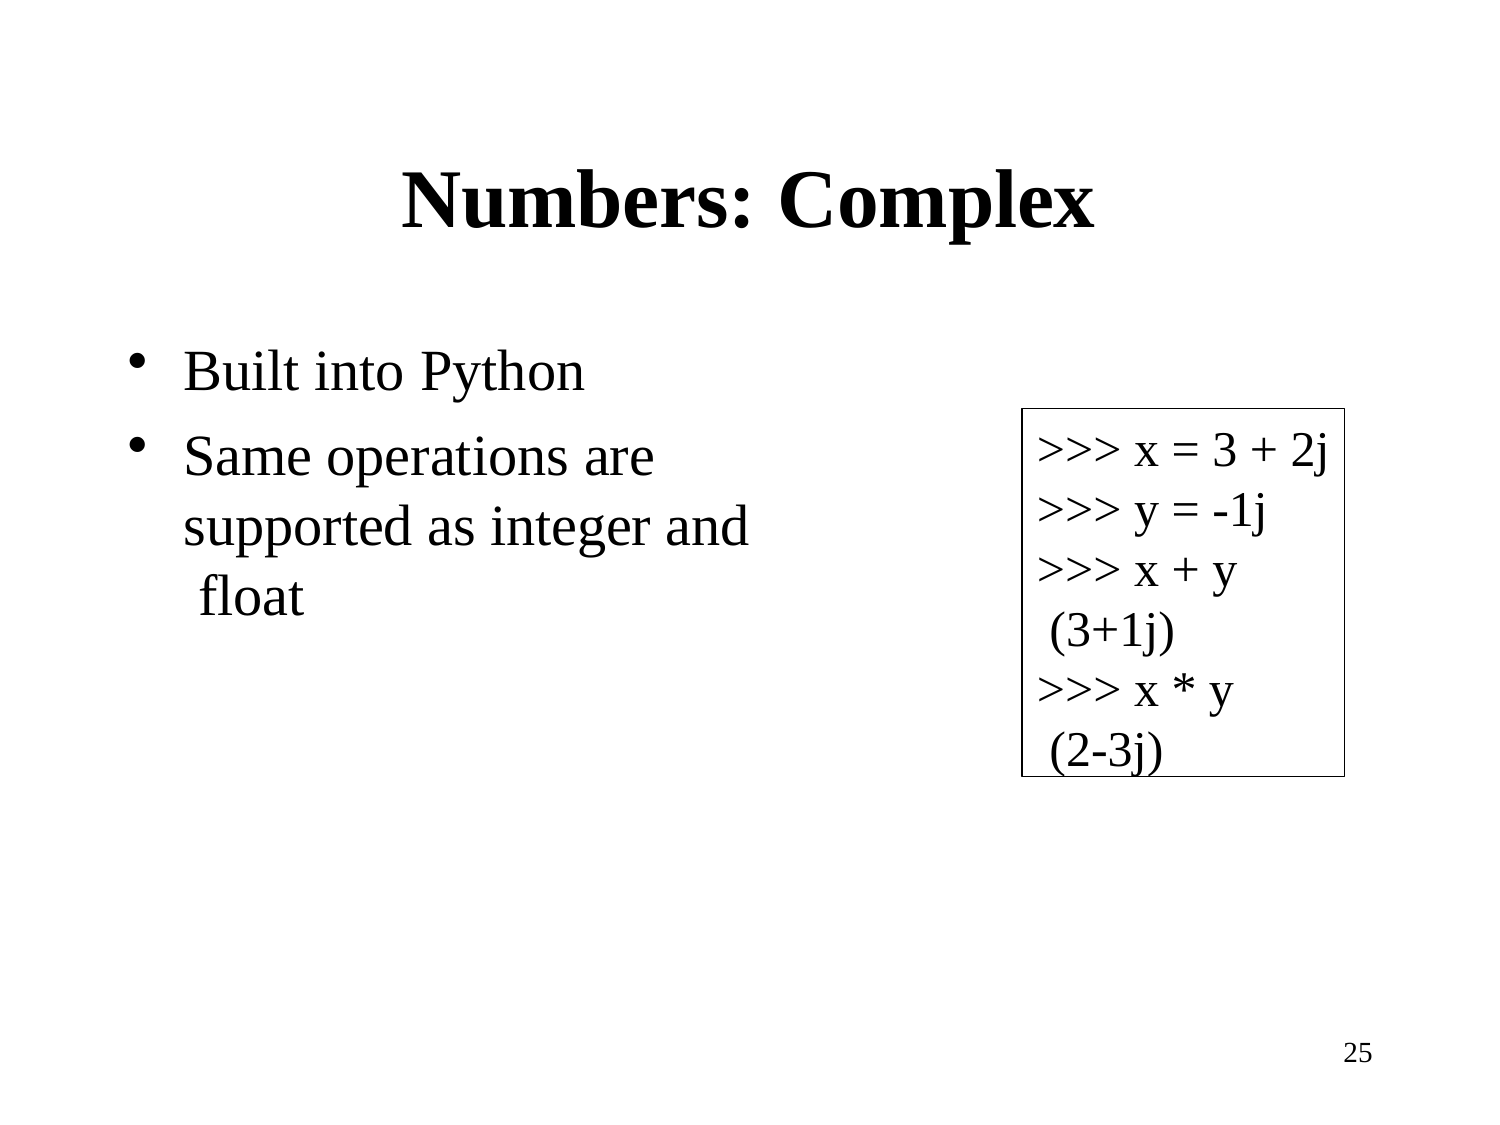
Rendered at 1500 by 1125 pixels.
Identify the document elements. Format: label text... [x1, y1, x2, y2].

text_box >>> x = 3 + 2j >>> y = -1j >>> x + y (3+1j) >>> x * y (2-3j) [1022, 408, 1345, 777]
text_box Built into Python Same operations are supported as integer and float [125, 315, 754, 627]
slide_number 25 [1337, 1033, 1379, 1125]
title Numbers: Complex [399, 141, 1100, 332]
